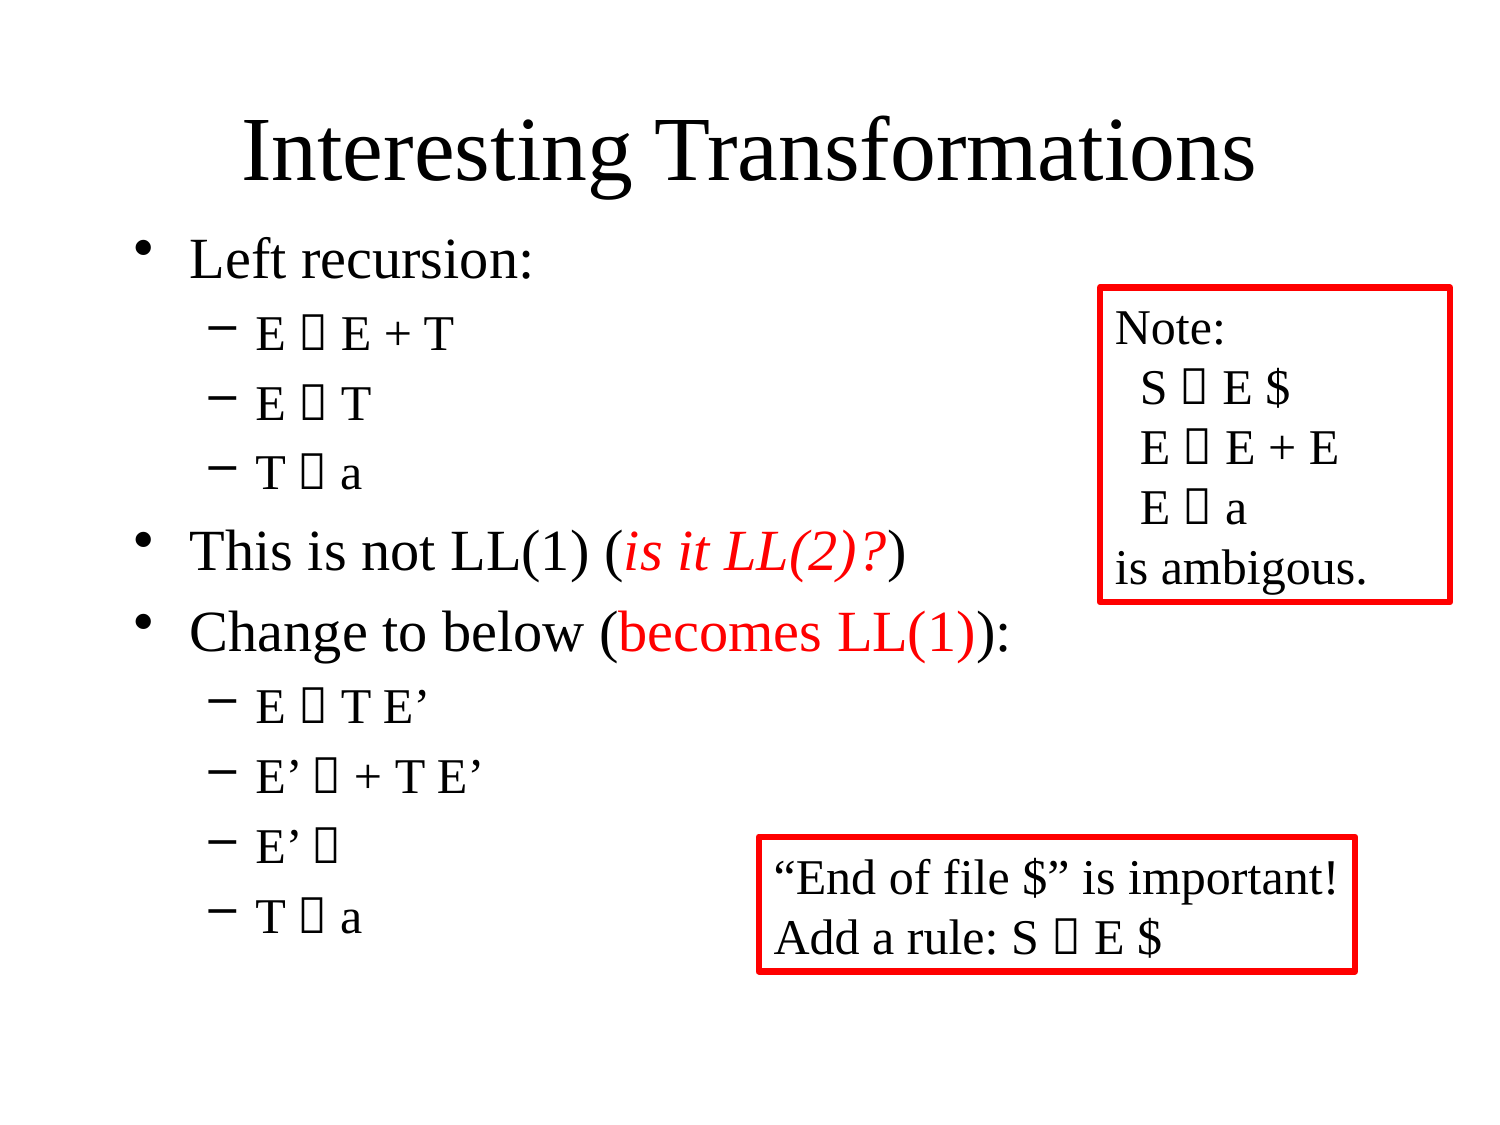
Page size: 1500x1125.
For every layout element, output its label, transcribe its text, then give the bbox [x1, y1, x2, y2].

list Left recursion: E  E + T E  T T  a This is not LL(1) (is it LL(2)?) Change to below (becomes LL(1)): E  T E’ E’  + T E’ E’  T  a [118, 212, 1394, 988]
text_box Note: S  E $ E  E + E E  a is ambigous. [1100, 287, 1450, 603]
text_box “End of file $” is important! Add a rule: S  E $ [758, 836, 1356, 972]
title Interesting Transformations [112, 99, 1388, 188]
